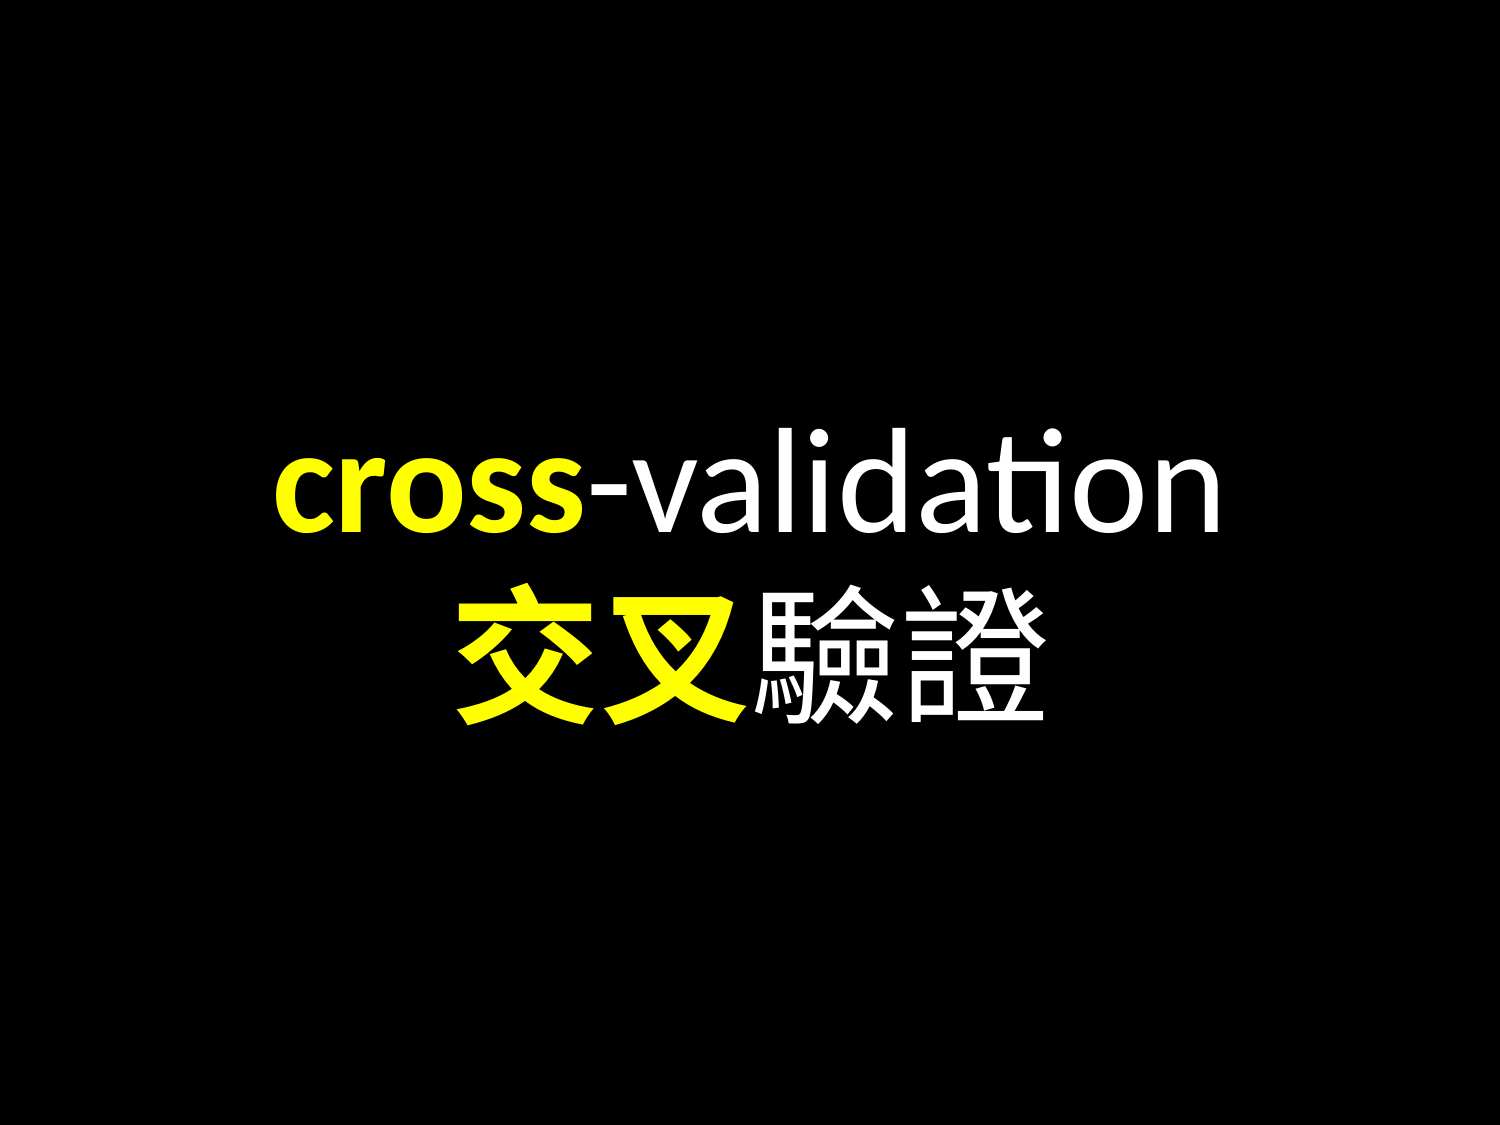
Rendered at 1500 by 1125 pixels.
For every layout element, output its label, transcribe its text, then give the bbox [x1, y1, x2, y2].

text_box cross-validation 交叉驗證 [0, 0, 1500, 1125]
